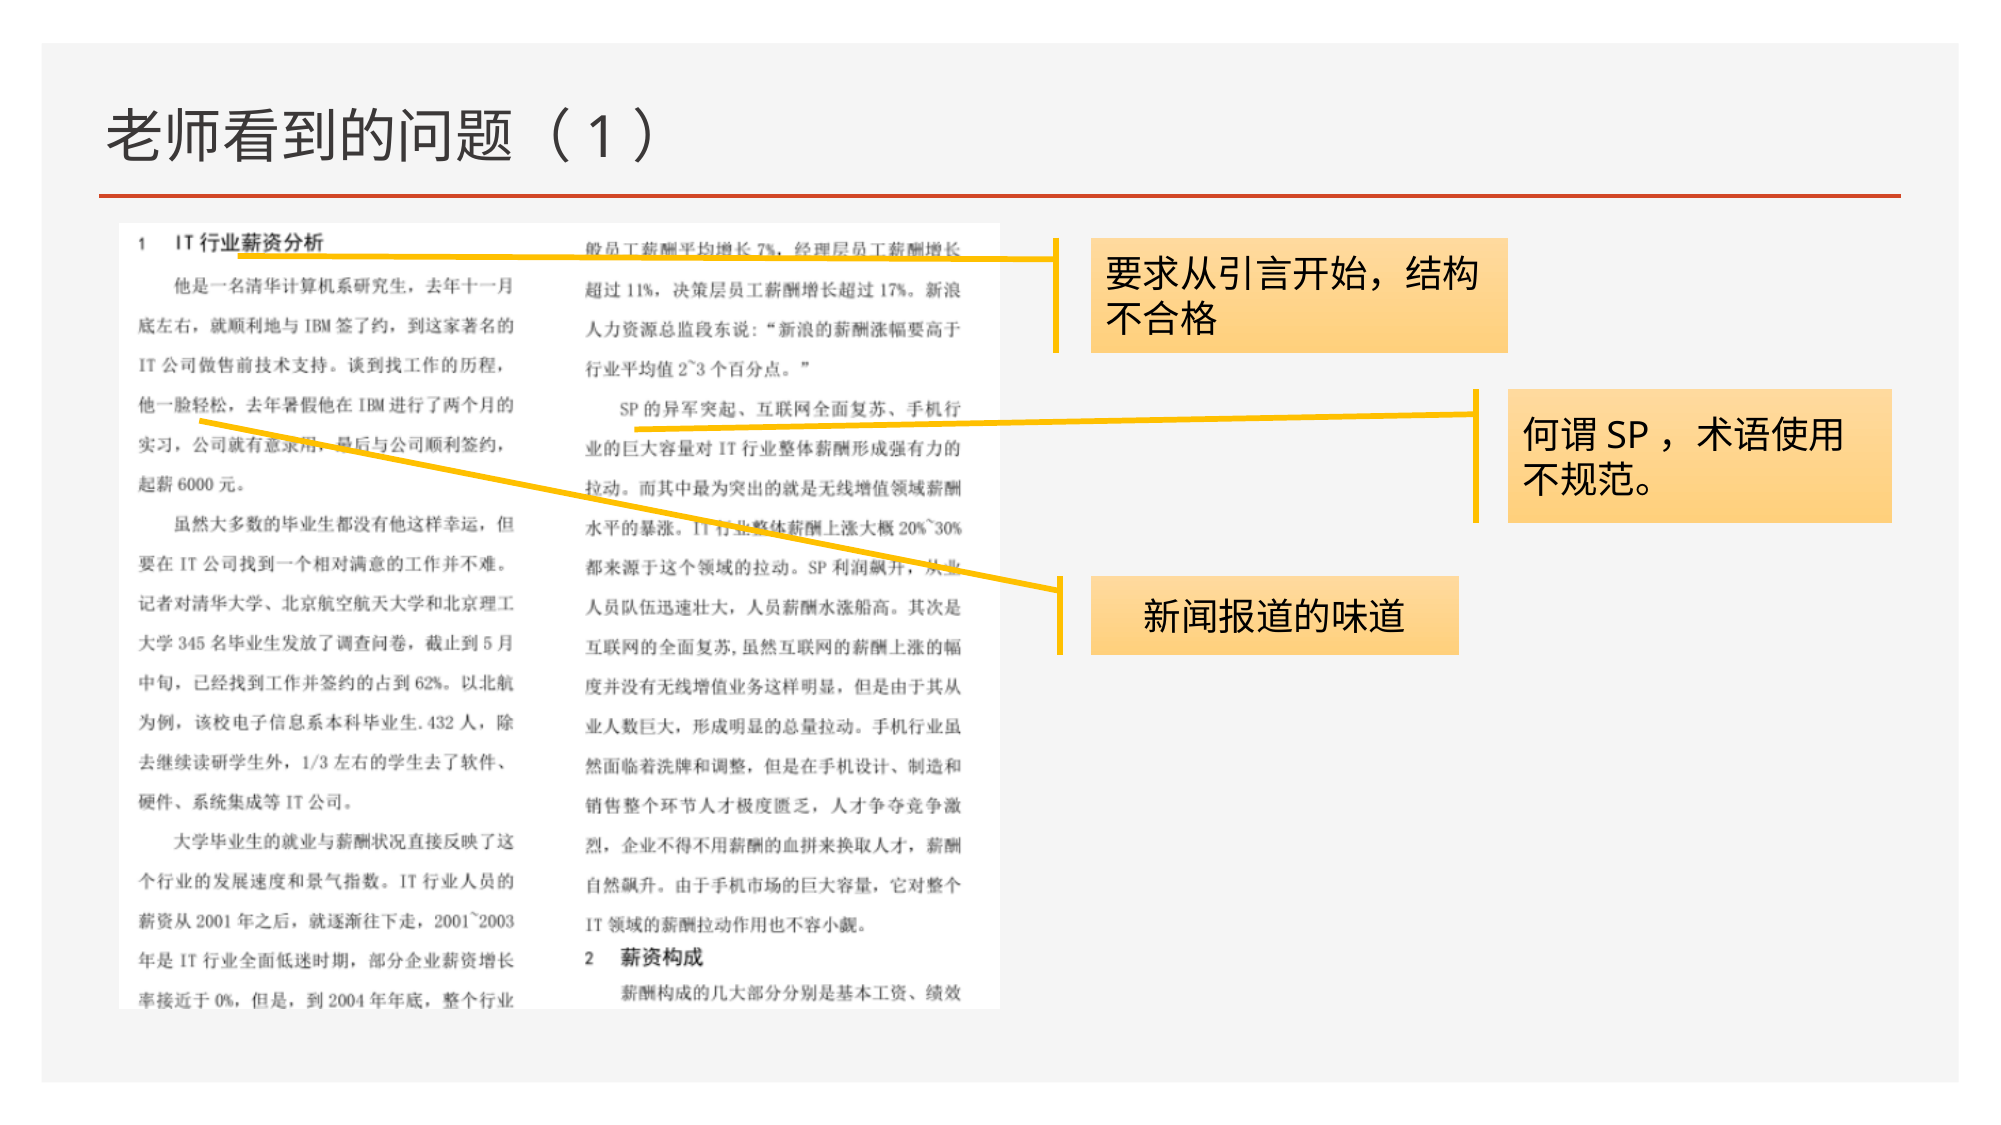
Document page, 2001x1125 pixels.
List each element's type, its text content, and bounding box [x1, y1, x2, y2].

text_box 新闻报道的味道 [1091, 576, 1459, 655]
text_box 要求从引言开始，结构不合格 [1091, 238, 1508, 353]
picture [119, 223, 1000, 1009]
text_box 老师看到的问题（1） [90, 92, 1091, 177]
text_box 何谓SP，术语使用不规范。 [1000, 389, 1476, 523]
text_box 何谓SP，术语使用不规范。 [1508, 389, 1892, 523]
